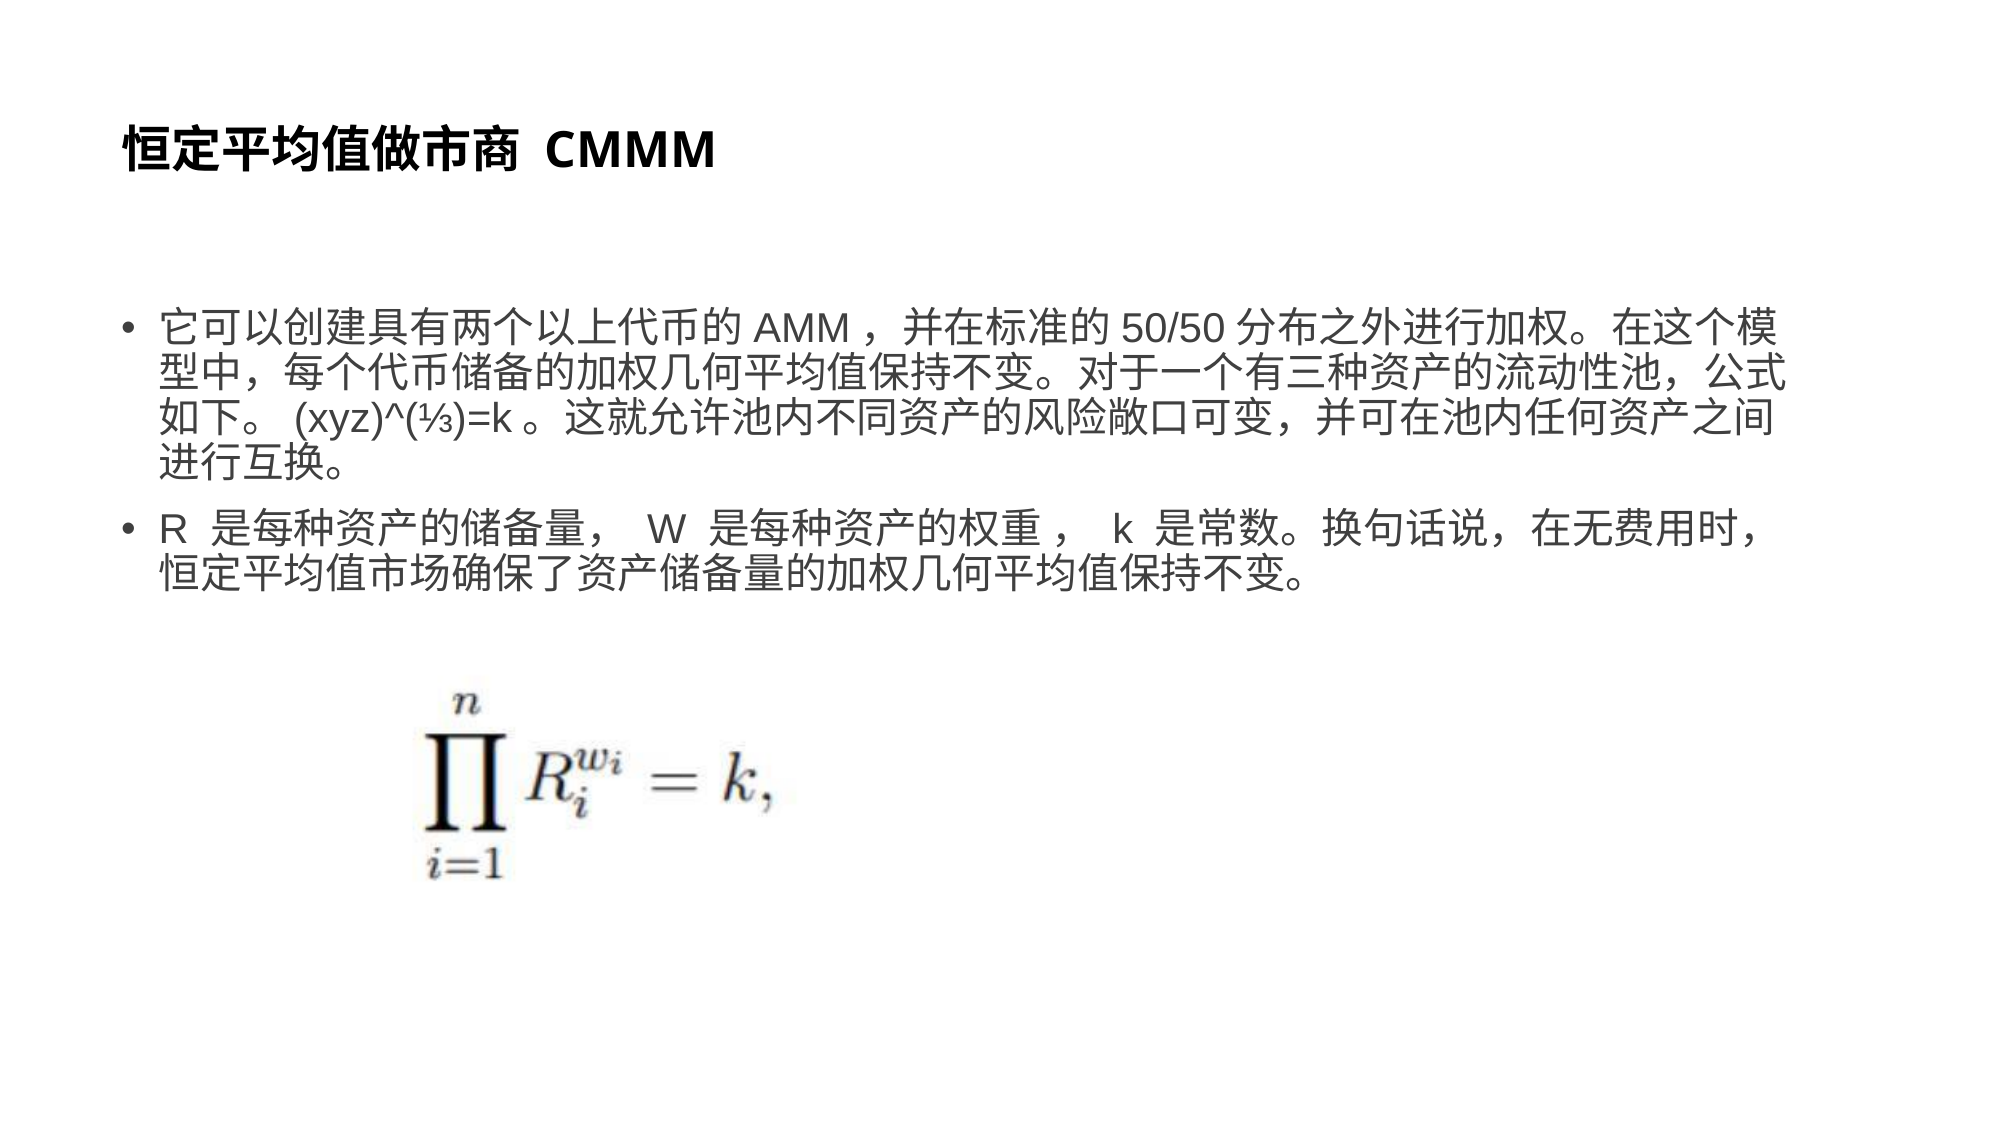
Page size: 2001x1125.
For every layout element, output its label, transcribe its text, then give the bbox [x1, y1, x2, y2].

title 恒定平均值做市商 CMMM [106, 42, 1832, 260]
list 它可以创建具有两个以上代币的AMM，并在标准的50/50分布之外进行加权。在这个模型中，每个代币储备的加权几何平均值保持不变。对于一个有三种资产的流动性池，公式如下。(xyz)^(⅓)=k。这就允许池内不同资产的风险敞口可变，并可在池内任何资产之间进行互换。 R 是每种资产的储备量， W 是每种资产的权重 ， k 是常数。换句话说，在无费用时，恒定平均值市场确保了资产储备量的加权几何平均值保持不变。 [106, 299, 1832, 1014]
picture [106, 625, 1011, 959]
